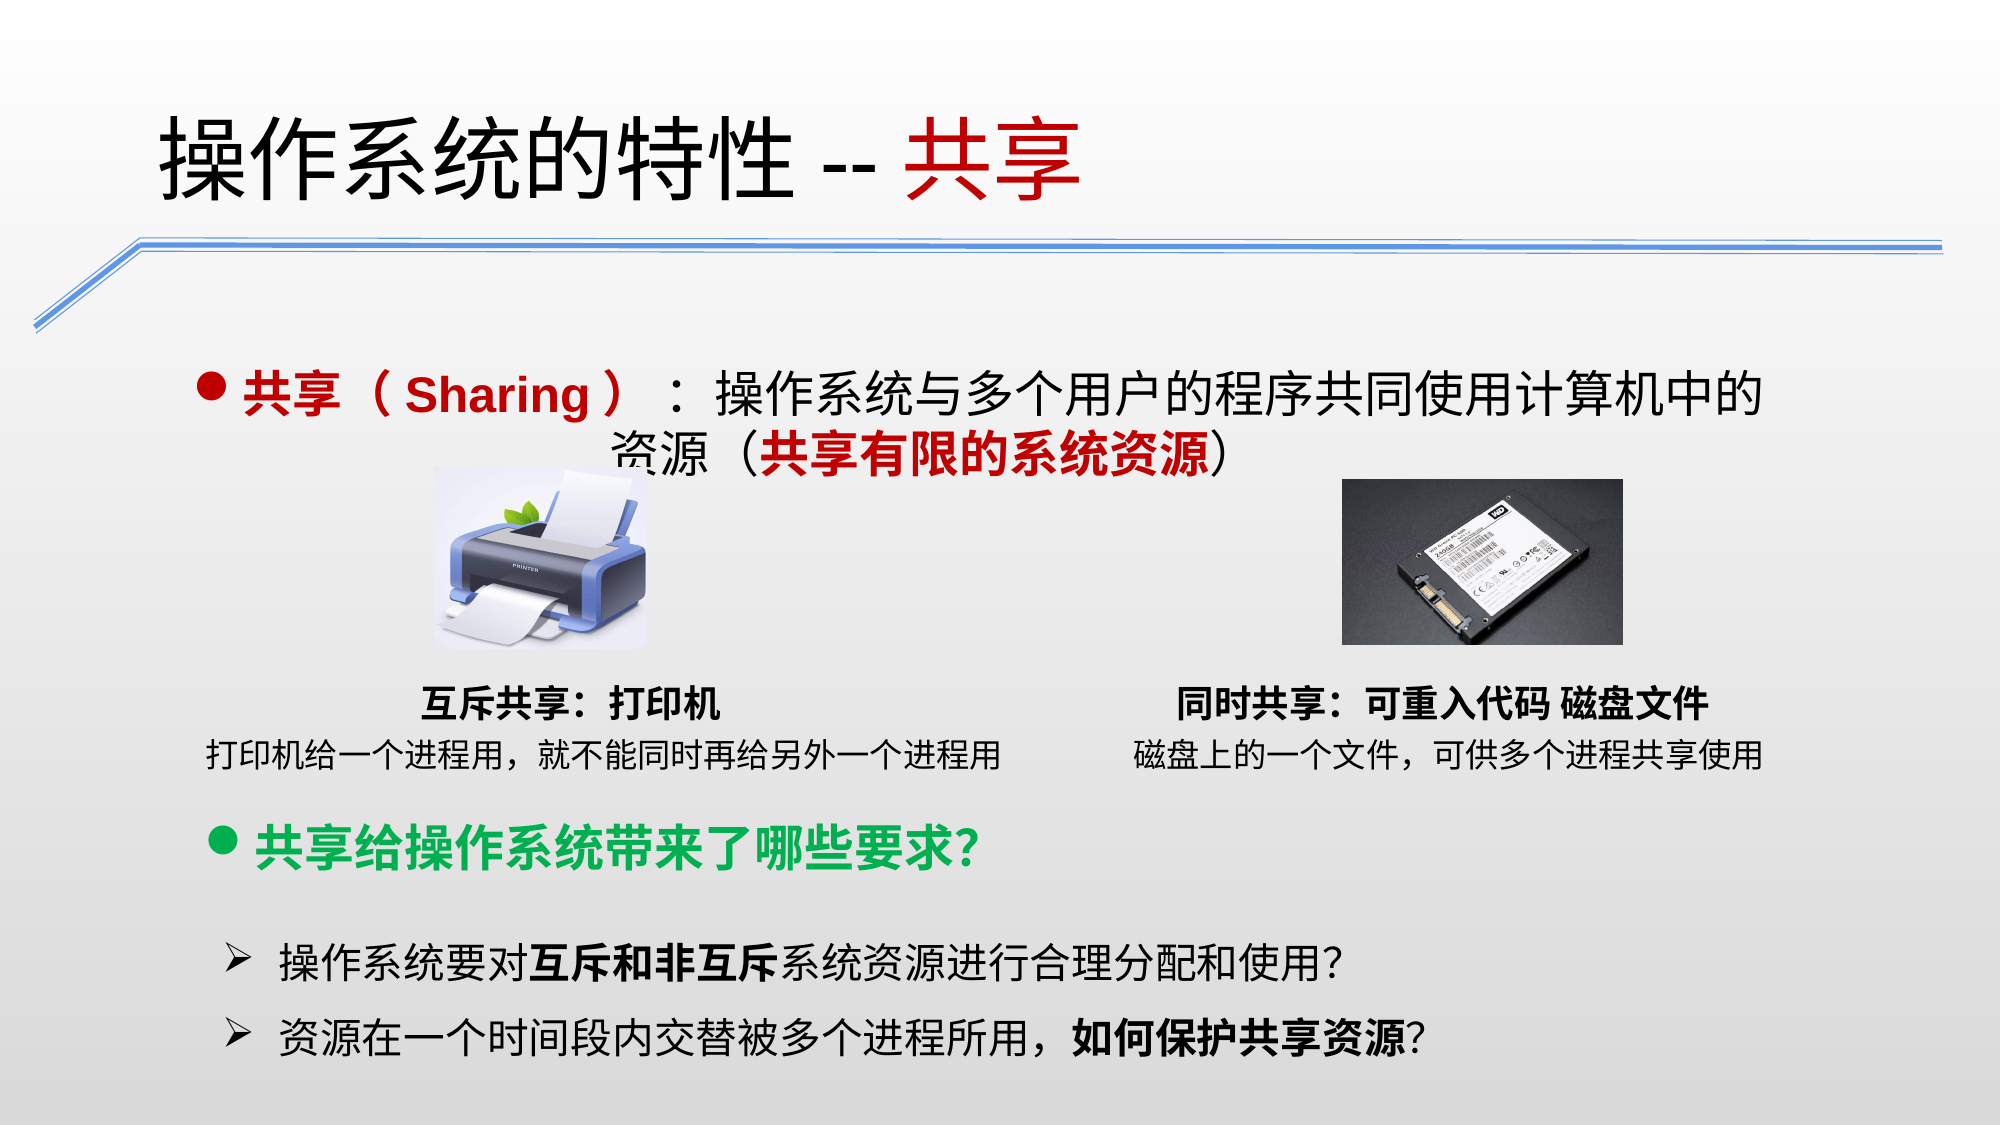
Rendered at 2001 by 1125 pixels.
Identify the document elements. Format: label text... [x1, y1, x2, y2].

text_box 共享给操作系统带来了哪些要求？ [189, 809, 1816, 885]
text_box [36, 251, 1944, 334]
text_box 同时共享：可重入代码 磁盘文件 [1162, 672, 1726, 726]
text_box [34, 237, 1942, 244]
picture [434, 466, 648, 649]
text_box 操作系统的特性--共享 [141, 94, 1550, 219]
text_box 磁盘上的一个文件，可供多个进程共享使用 [1118, 726, 1781, 782]
text_box 共享（Sharing） ：操作系统与多个用户的程序共同使用计算机中的 资源（共享有限的系统资源） [178, 355, 1805, 550]
text_box 操作系统要对互斥和非互斥系统资源进行合理分配和使用？ 资源在一个时间段内交替被多个进程所用，如何保护共享资源？ [207, 904, 1874, 1070]
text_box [34, 244, 1942, 327]
text_box 互斥共享：打印机 [406, 672, 1083, 809]
picture [1342, 479, 1623, 645]
text_box 打印机给一个进程用，就不能同时再给另外一个进程用 [190, 726, 1019, 782]
